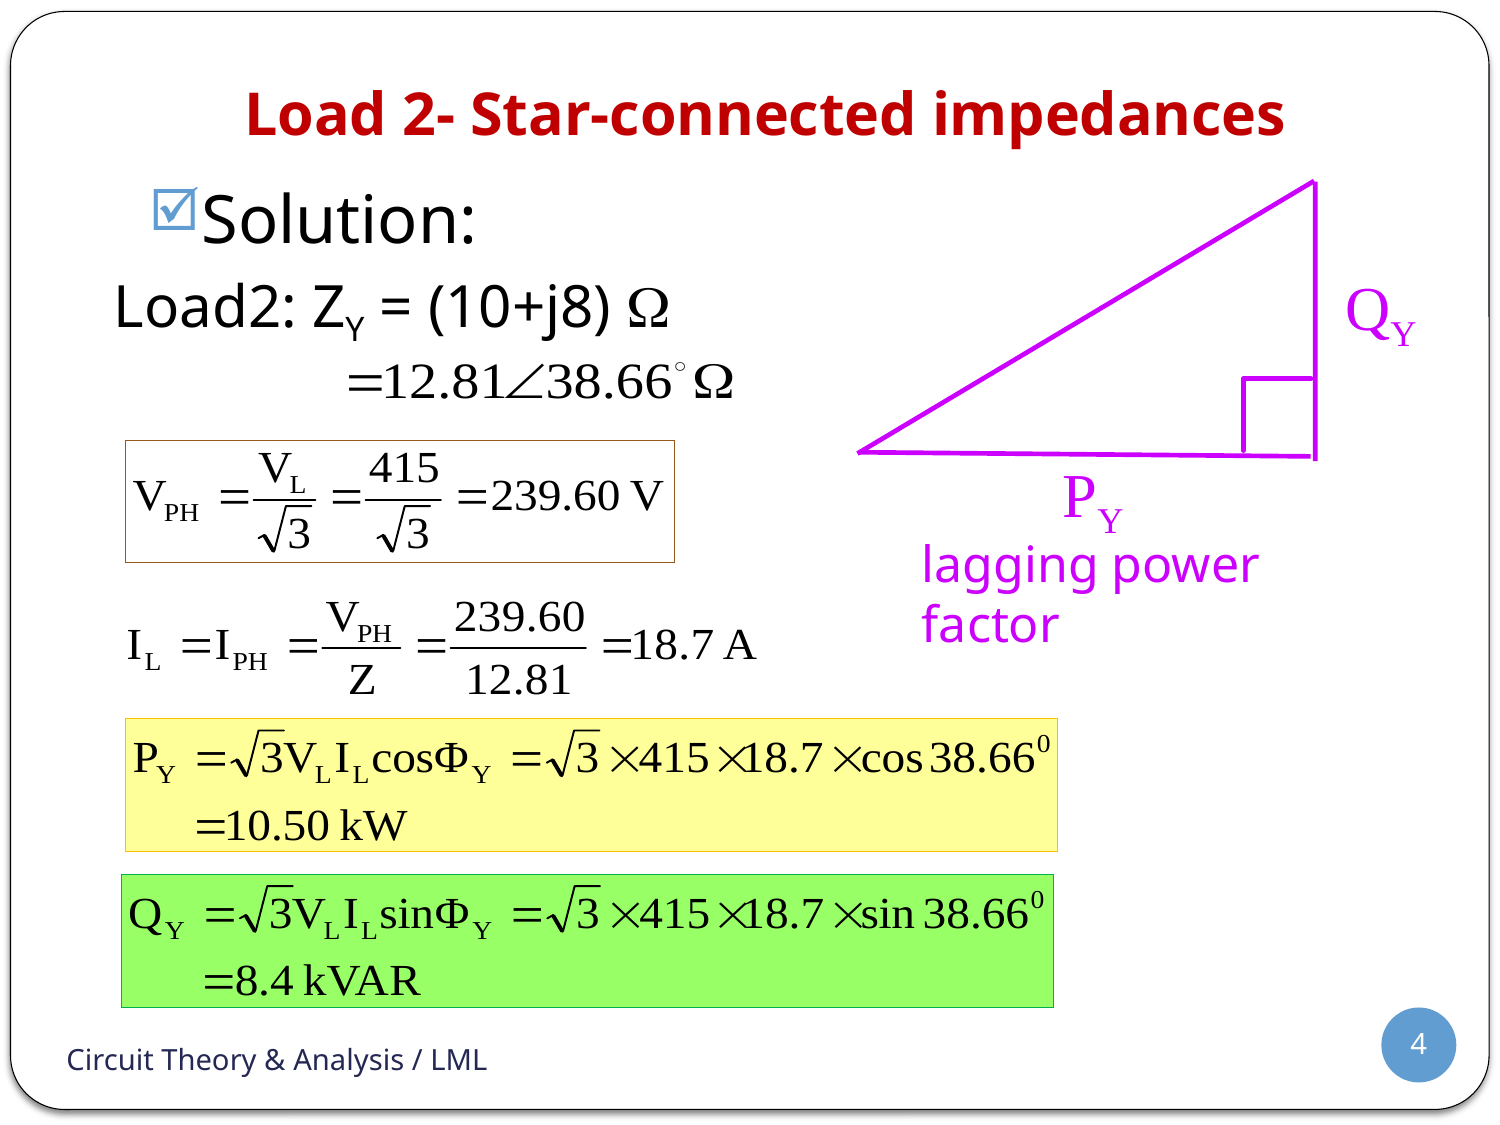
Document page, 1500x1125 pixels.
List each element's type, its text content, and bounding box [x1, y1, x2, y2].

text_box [334, 343, 748, 412]
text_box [121, 873, 1054, 1008]
slide_number 4 [1381, 1007, 1457, 1083]
text_box Load 2- Star-connected impedances [229, 25, 1326, 162]
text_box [118, 588, 768, 705]
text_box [857, 180, 1457, 601]
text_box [124, 440, 675, 563]
list Solution: Load2: ZY = (10+j8) W [99, 169, 1375, 990]
footer Circuit Theory & Analysis / LML [51, 1021, 702, 1097]
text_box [125, 718, 1058, 853]
